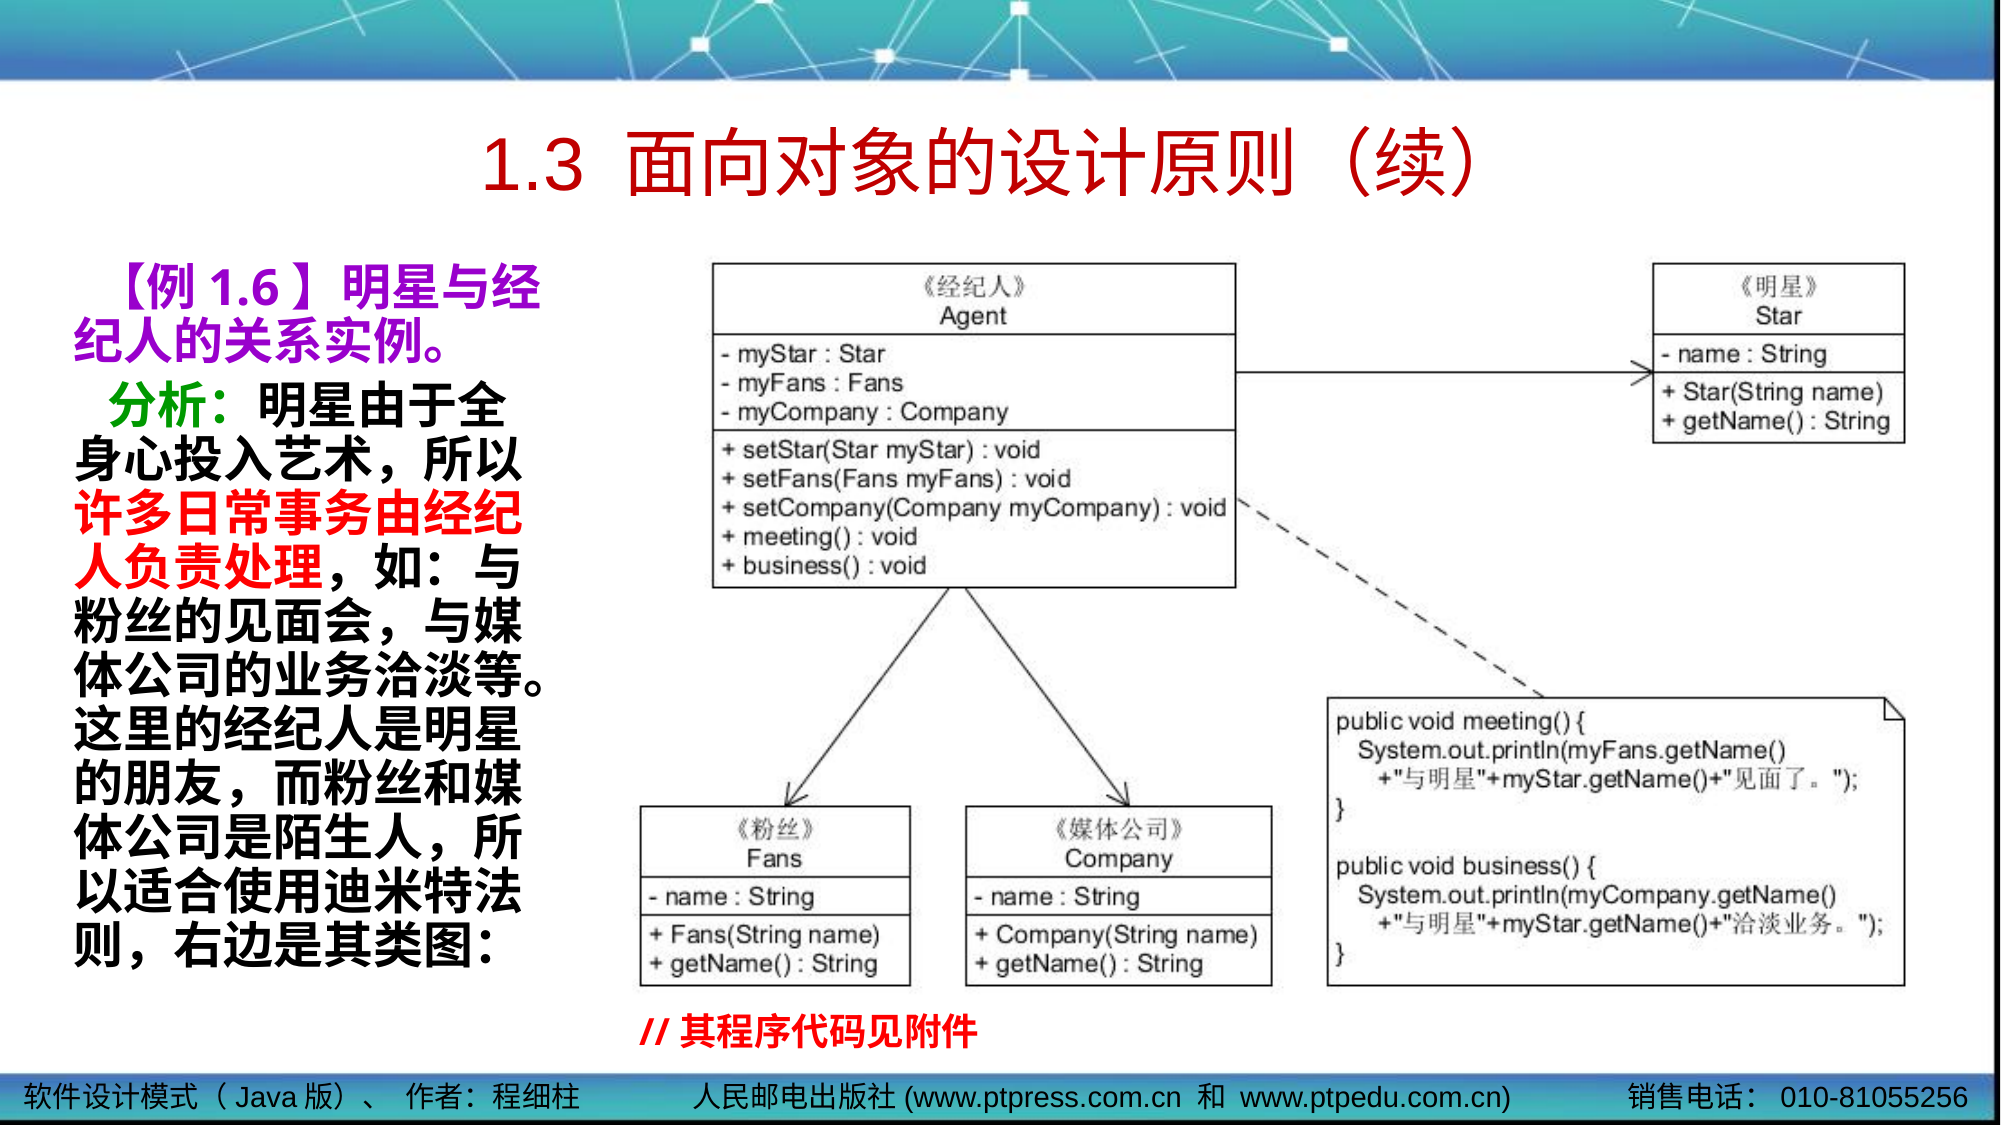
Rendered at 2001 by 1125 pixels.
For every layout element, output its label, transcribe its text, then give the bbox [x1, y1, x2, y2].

text_box //其程序代码见附件 [624, 1023, 994, 1105]
picture [0, 0, 2001, 1125]
slide_number 销售电话：010-81055256 [1557, 1071, 1984, 1125]
footer 人民邮电出版社(www.ptpress.com.cn 和 www.ptpedu.com.cn) [647, 1071, 1557, 1125]
list 【例1.6】明星与经纪人的关系实例。 分析：明星由于全身心投入艺术，所以许多日常事务由经纪人负责处理，如：与粉丝的见面会，与媒体公司的业务洽淡等。这里的经纪人是明星的朋友，而粉丝和媒体公司是陌生人，所以适合使用迪米特法则，右边是其类图： [58, 254, 569, 1055]
title 1.3 面向对象的设计原则（续） [102, 101, 1903, 221]
slide_number 软件设计模式（Java版）、 作者：程细柱 [8, 1071, 647, 1125]
